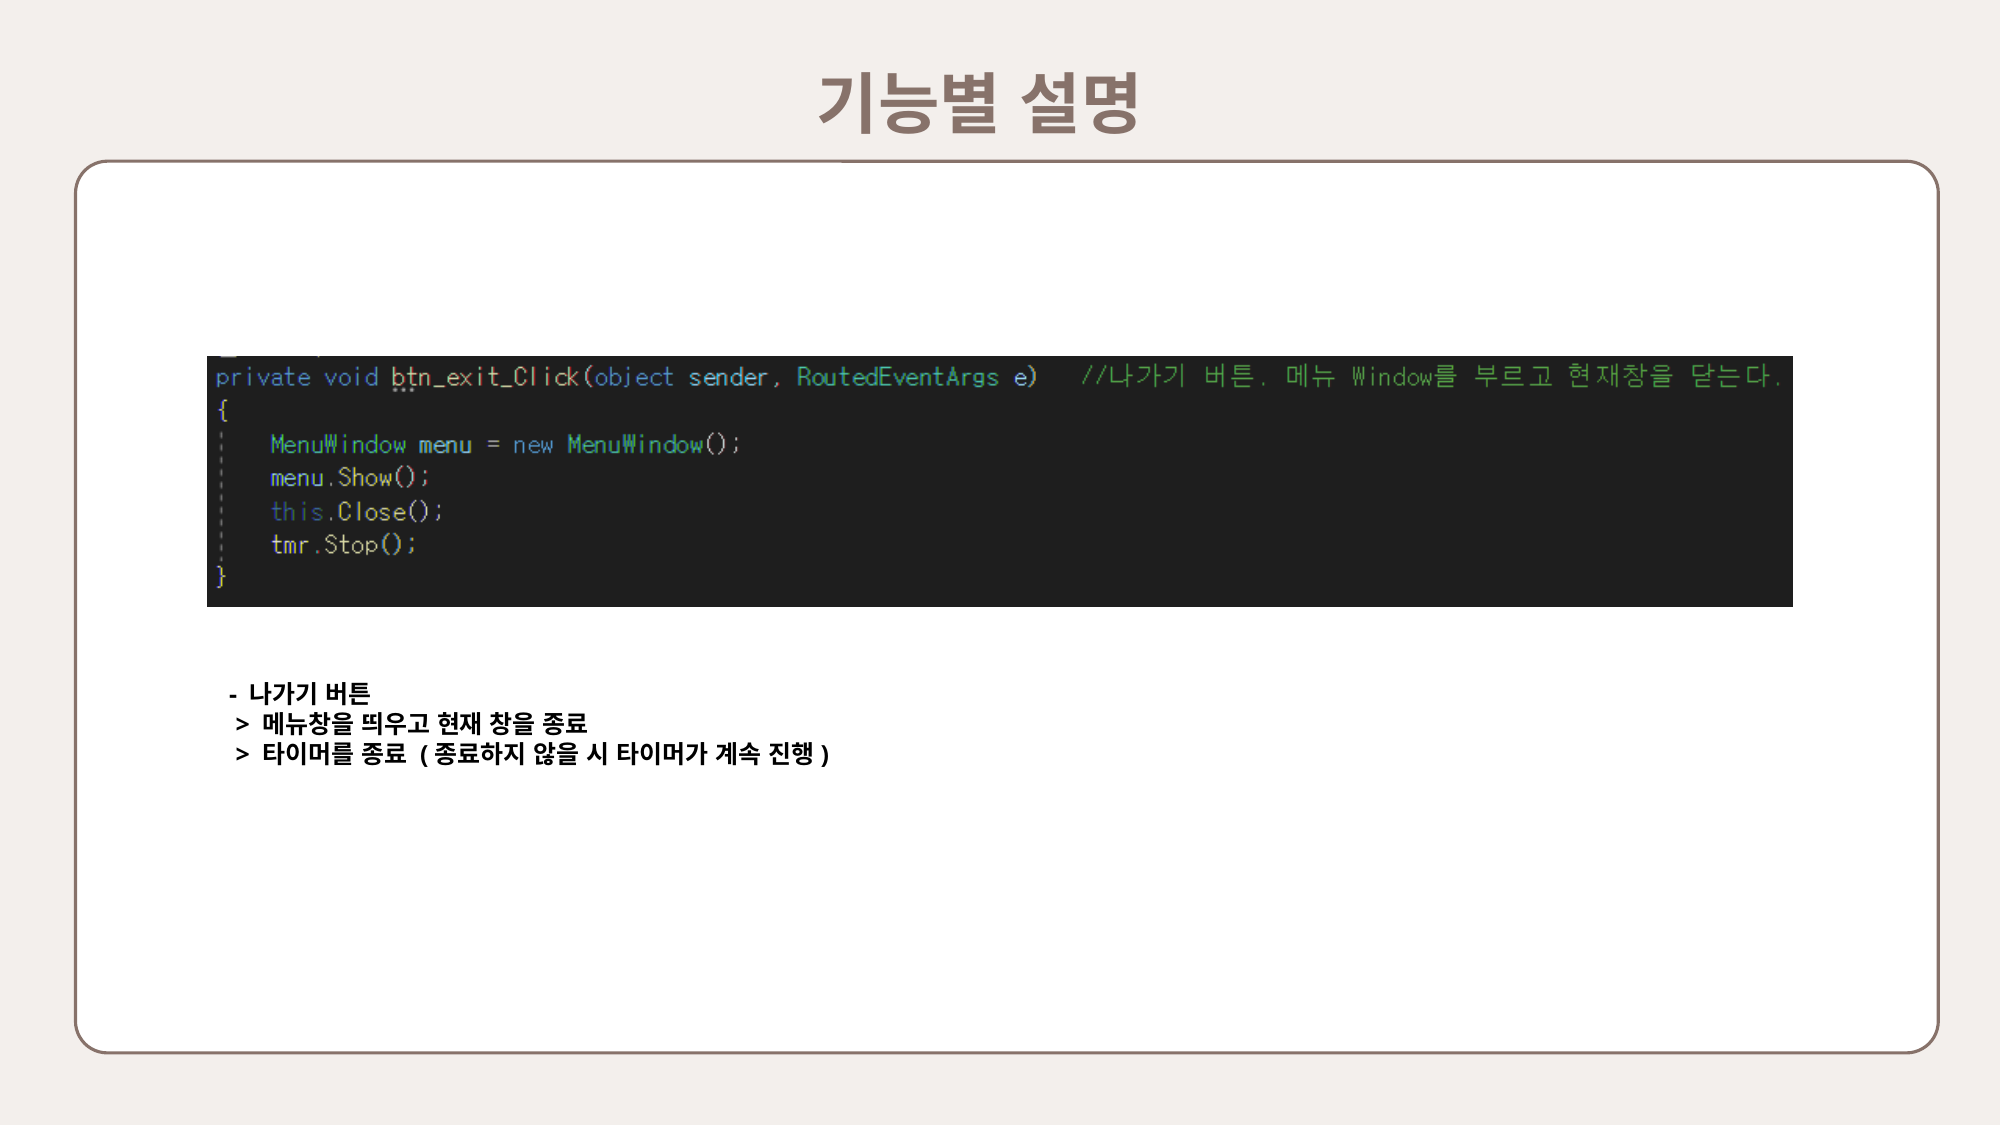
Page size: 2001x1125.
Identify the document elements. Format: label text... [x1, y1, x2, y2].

picture [207, 356, 1793, 608]
text_box - 나가기 버튼 > 메뉴창을 띄우고 현재 창을 종료 > 타이머를 종료 (종료하지 않을 시 타이머가 계속 진행) [207, 670, 922, 776]
text_box 기능별 설명 [492, 14, 1467, 149]
text_box [74, 160, 1940, 1054]
